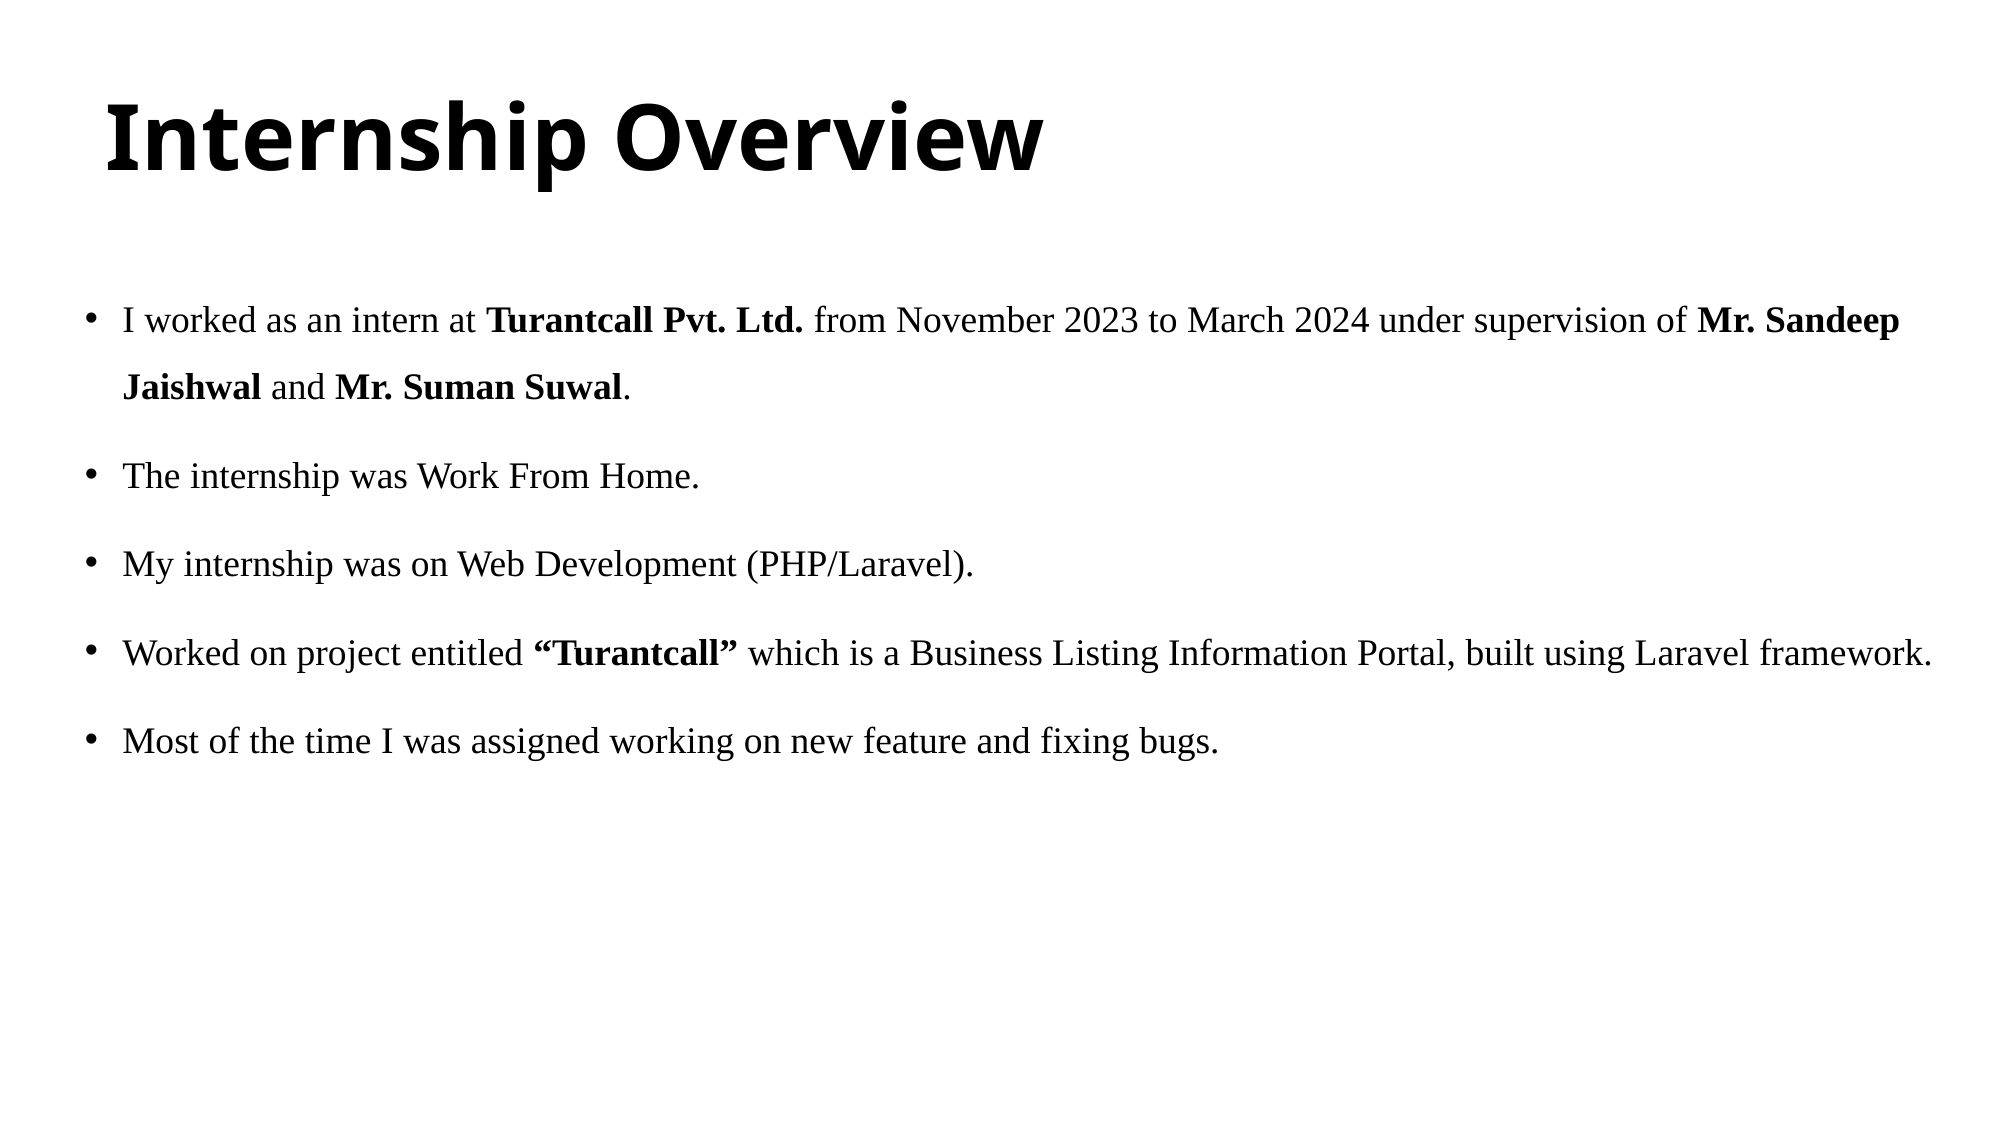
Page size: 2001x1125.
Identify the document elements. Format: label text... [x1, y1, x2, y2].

text_box Internship Overview [90, 84, 1879, 264]
text_box I worked as an intern at Turantcall Pvt. Ltd. from November 2023 to March 2024 under supervision of Mr. Sandeep Jaishwal and Mr. Suman Suwal. The internship was Work From Home. My internship was on Web Development (PHP/Laravel). Worked on project entitled “Turantcall” which is a Business Listing Information Portal, built using Laravel framework. Most of the time I was assigned working on new feature and fixing bugs. [70, 264, 2000, 1125]
